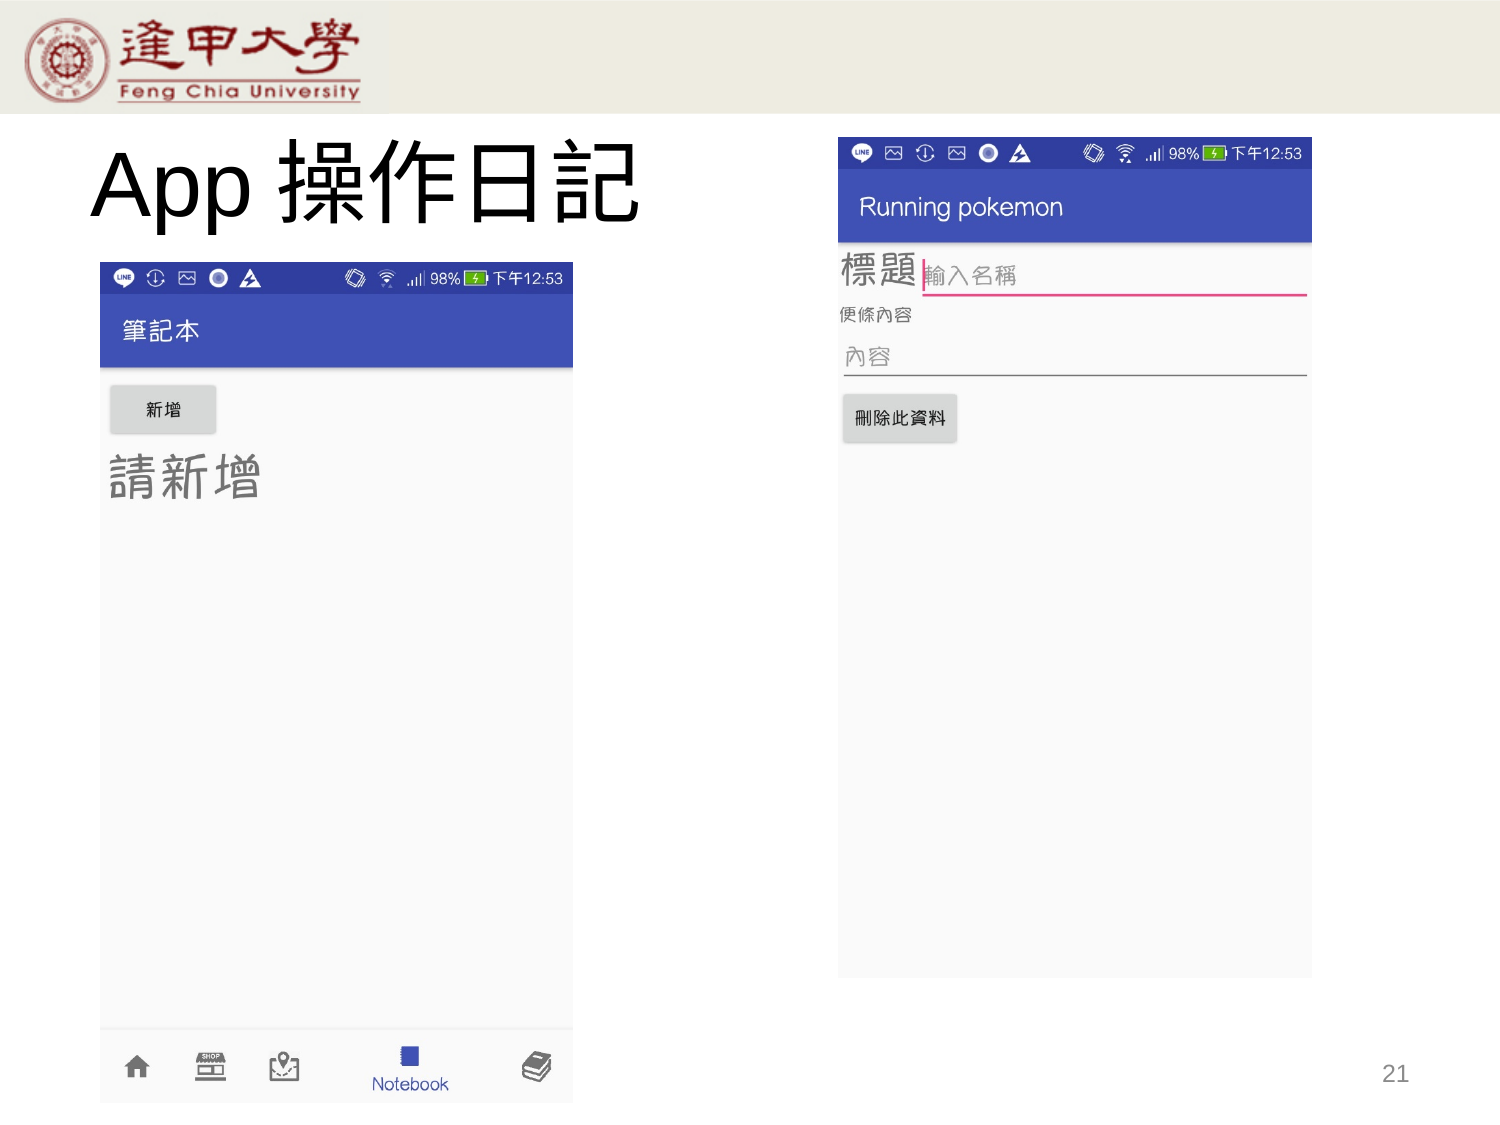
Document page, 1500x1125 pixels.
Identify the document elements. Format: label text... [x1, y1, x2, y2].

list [100, 262, 574, 1103]
picture [0, 1, 389, 114]
picture [838, 136, 1312, 978]
slide_number 21 [1074, 1042, 1425, 1103]
title App操作日記 [75, 114, 1425, 245]
